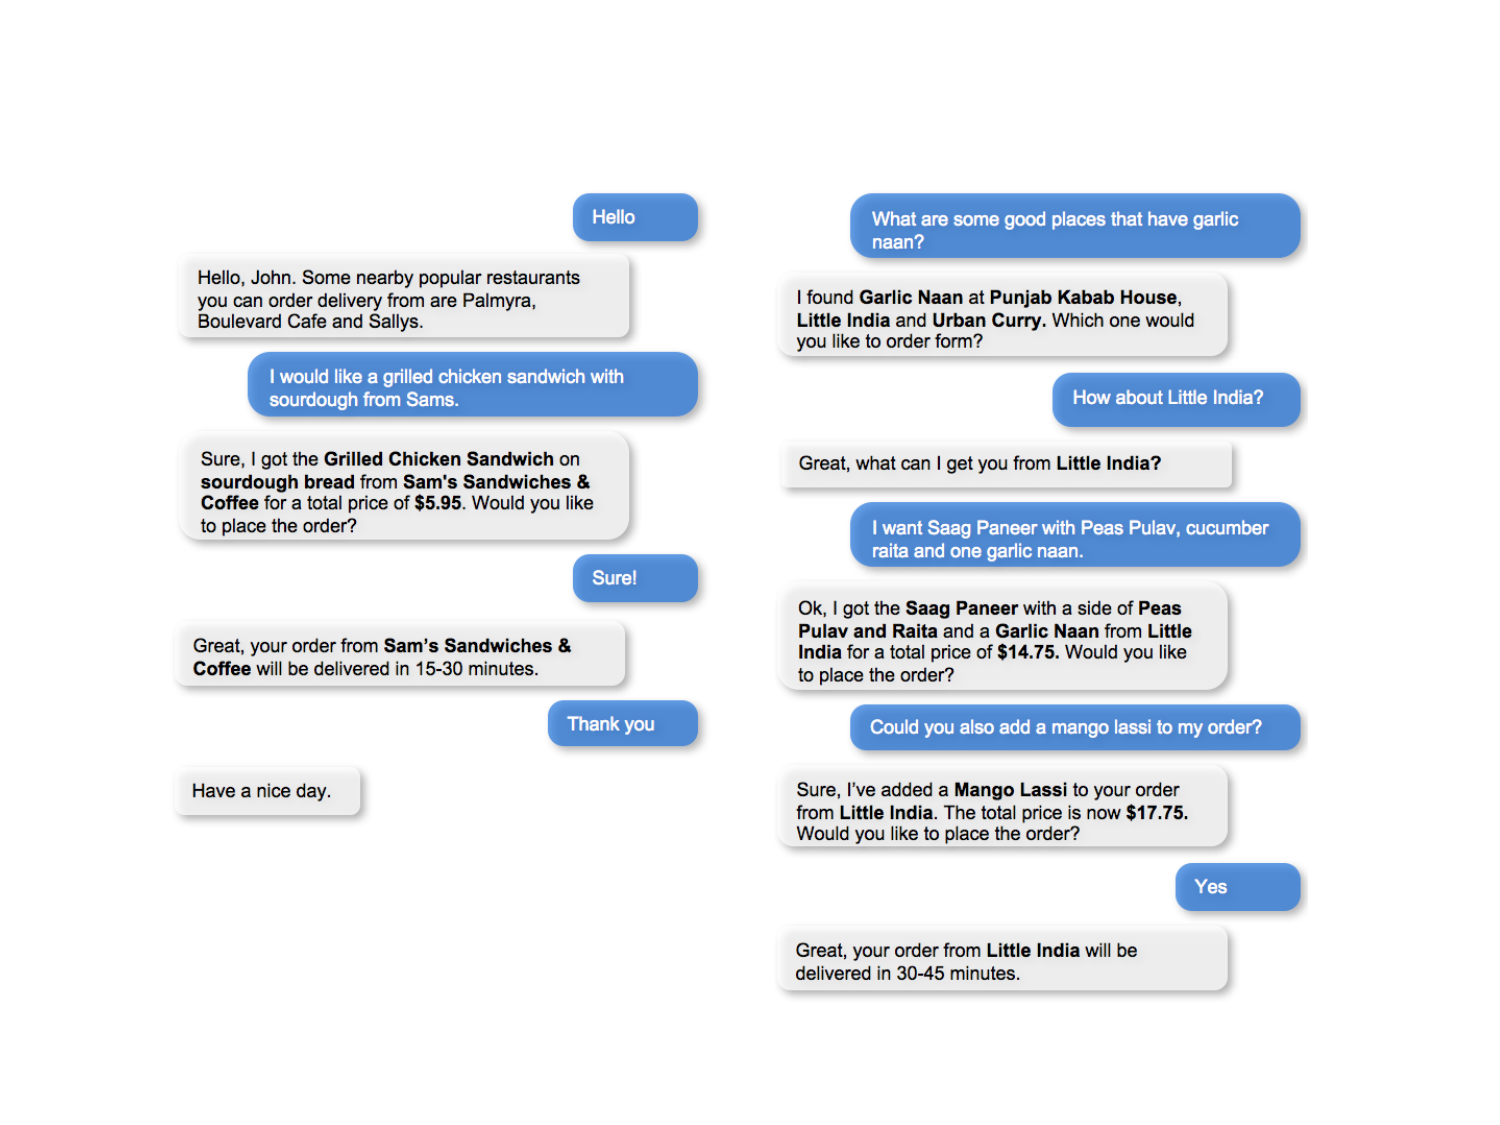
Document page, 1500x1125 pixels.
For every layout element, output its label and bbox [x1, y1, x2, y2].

picture [158, 185, 1309, 1007]
